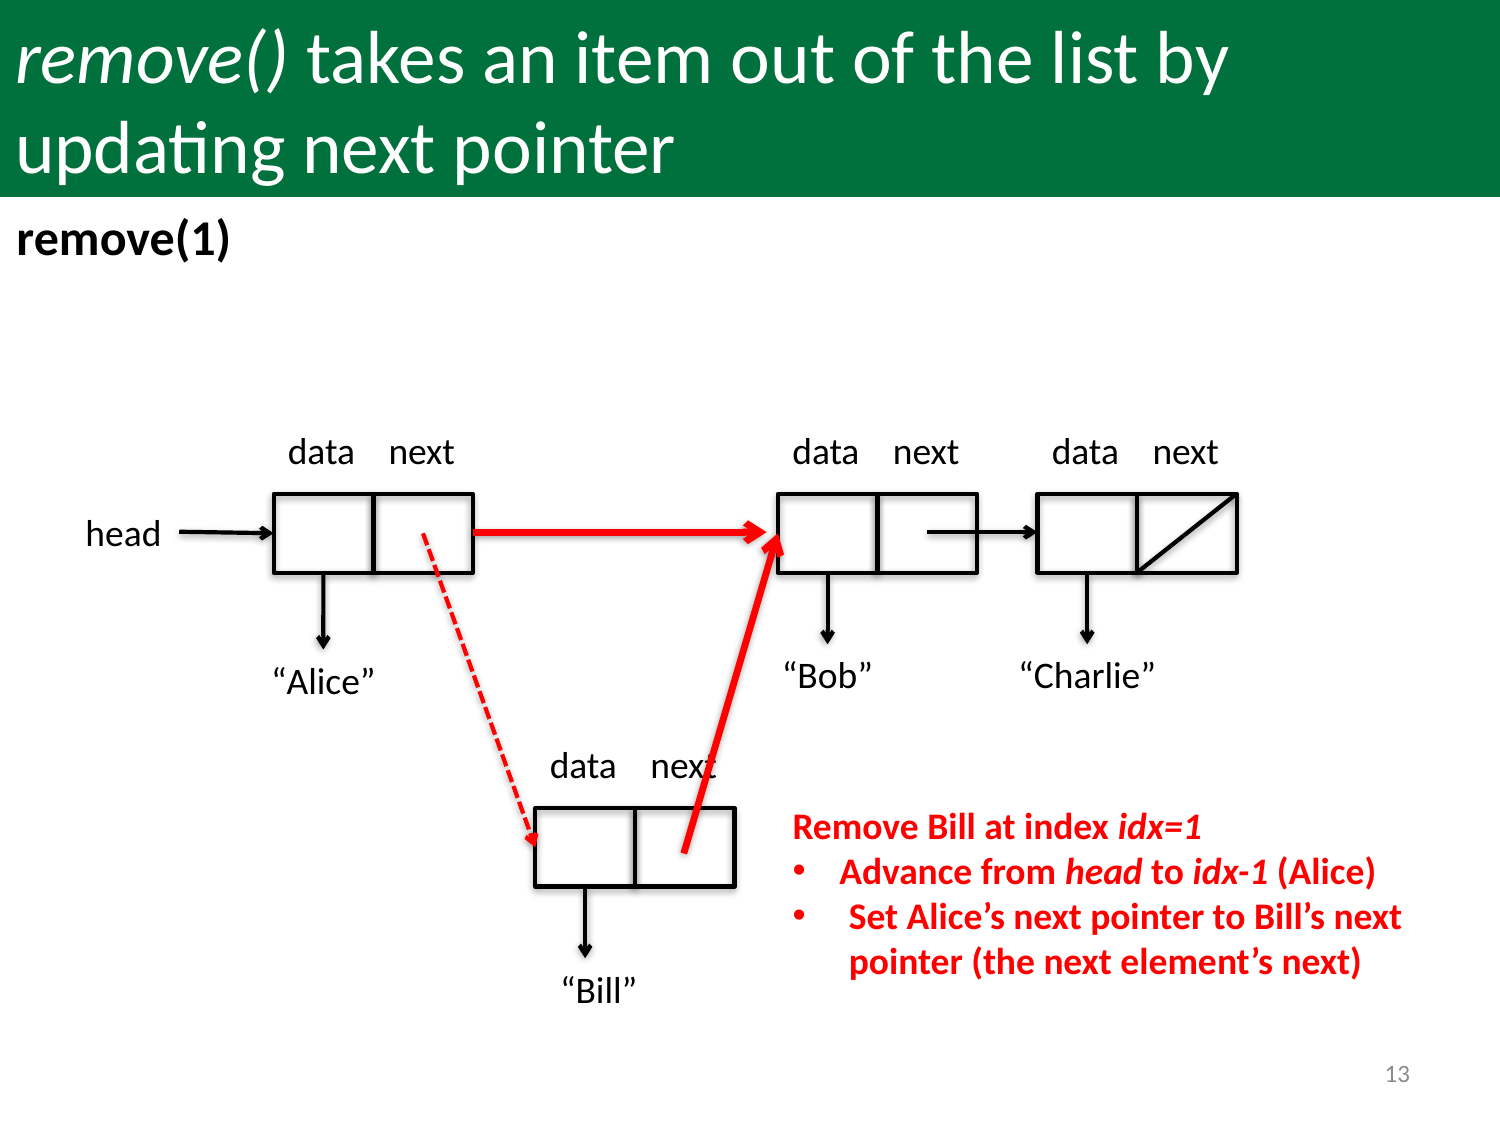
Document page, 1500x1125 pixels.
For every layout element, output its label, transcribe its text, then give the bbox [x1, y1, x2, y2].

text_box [533, 733, 735, 887]
text_box “Alice” [223, 649, 417, 710]
text_box “Bob” [784, 644, 928, 704]
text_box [1035, 419, 1237, 573]
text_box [422, 533, 536, 848]
slide_number 13 [1074, 1042, 1425, 1103]
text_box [775, 419, 978, 573]
text_box “Bill” [499, 958, 699, 1018]
text_box “Charlie” [987, 644, 1187, 704]
text_box head [70, 501, 180, 562]
text_box remove(1) [1, 197, 1352, 273]
title remove() takes an item out of the list by updating next pointer [0, 0, 1500, 197]
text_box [683, 533, 779, 854]
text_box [271, 419, 474, 573]
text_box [1135, 494, 1236, 574]
text_box Remove Bill at index idx=1 Advance from head to idx-1 (Alice) Set Alice’s next pointer to Bill’s next pointer (the next element’s next) [777, 794, 1500, 990]
